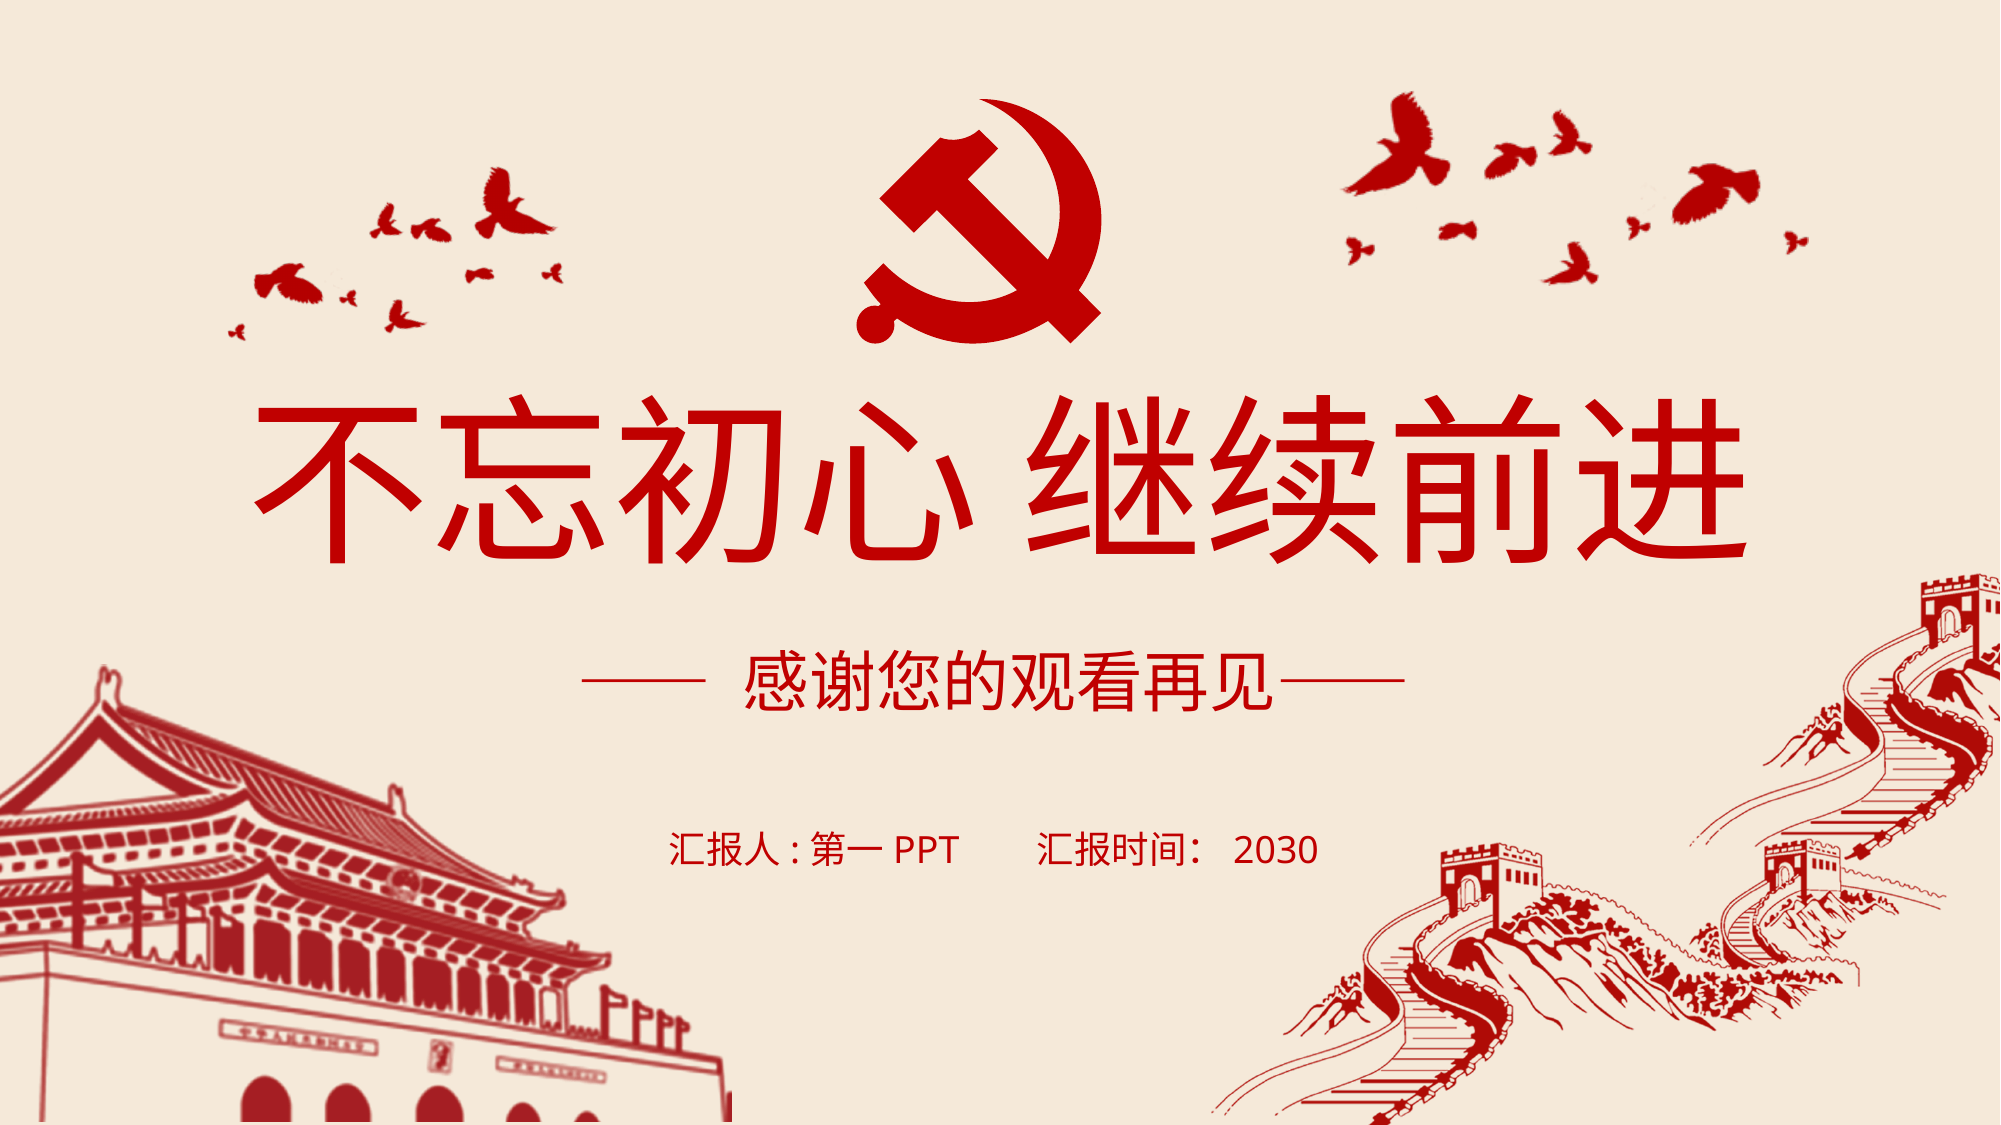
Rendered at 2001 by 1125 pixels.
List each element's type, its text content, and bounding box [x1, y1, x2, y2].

picture [206, 156, 572, 365]
picture [1339, 90, 1809, 286]
text_box 汇报人:第一PPT 汇报时间：2030 [732, 819, 1148, 879]
text_box —— 感谢您的观看再见—— [563, 632, 1148, 727]
text_box [856, 99, 1102, 344]
picture [0, 664, 732, 1122]
text_box 不忘初心 继续前进 [231, 359, 1769, 594]
picture [1148, 450, 2000, 1125]
